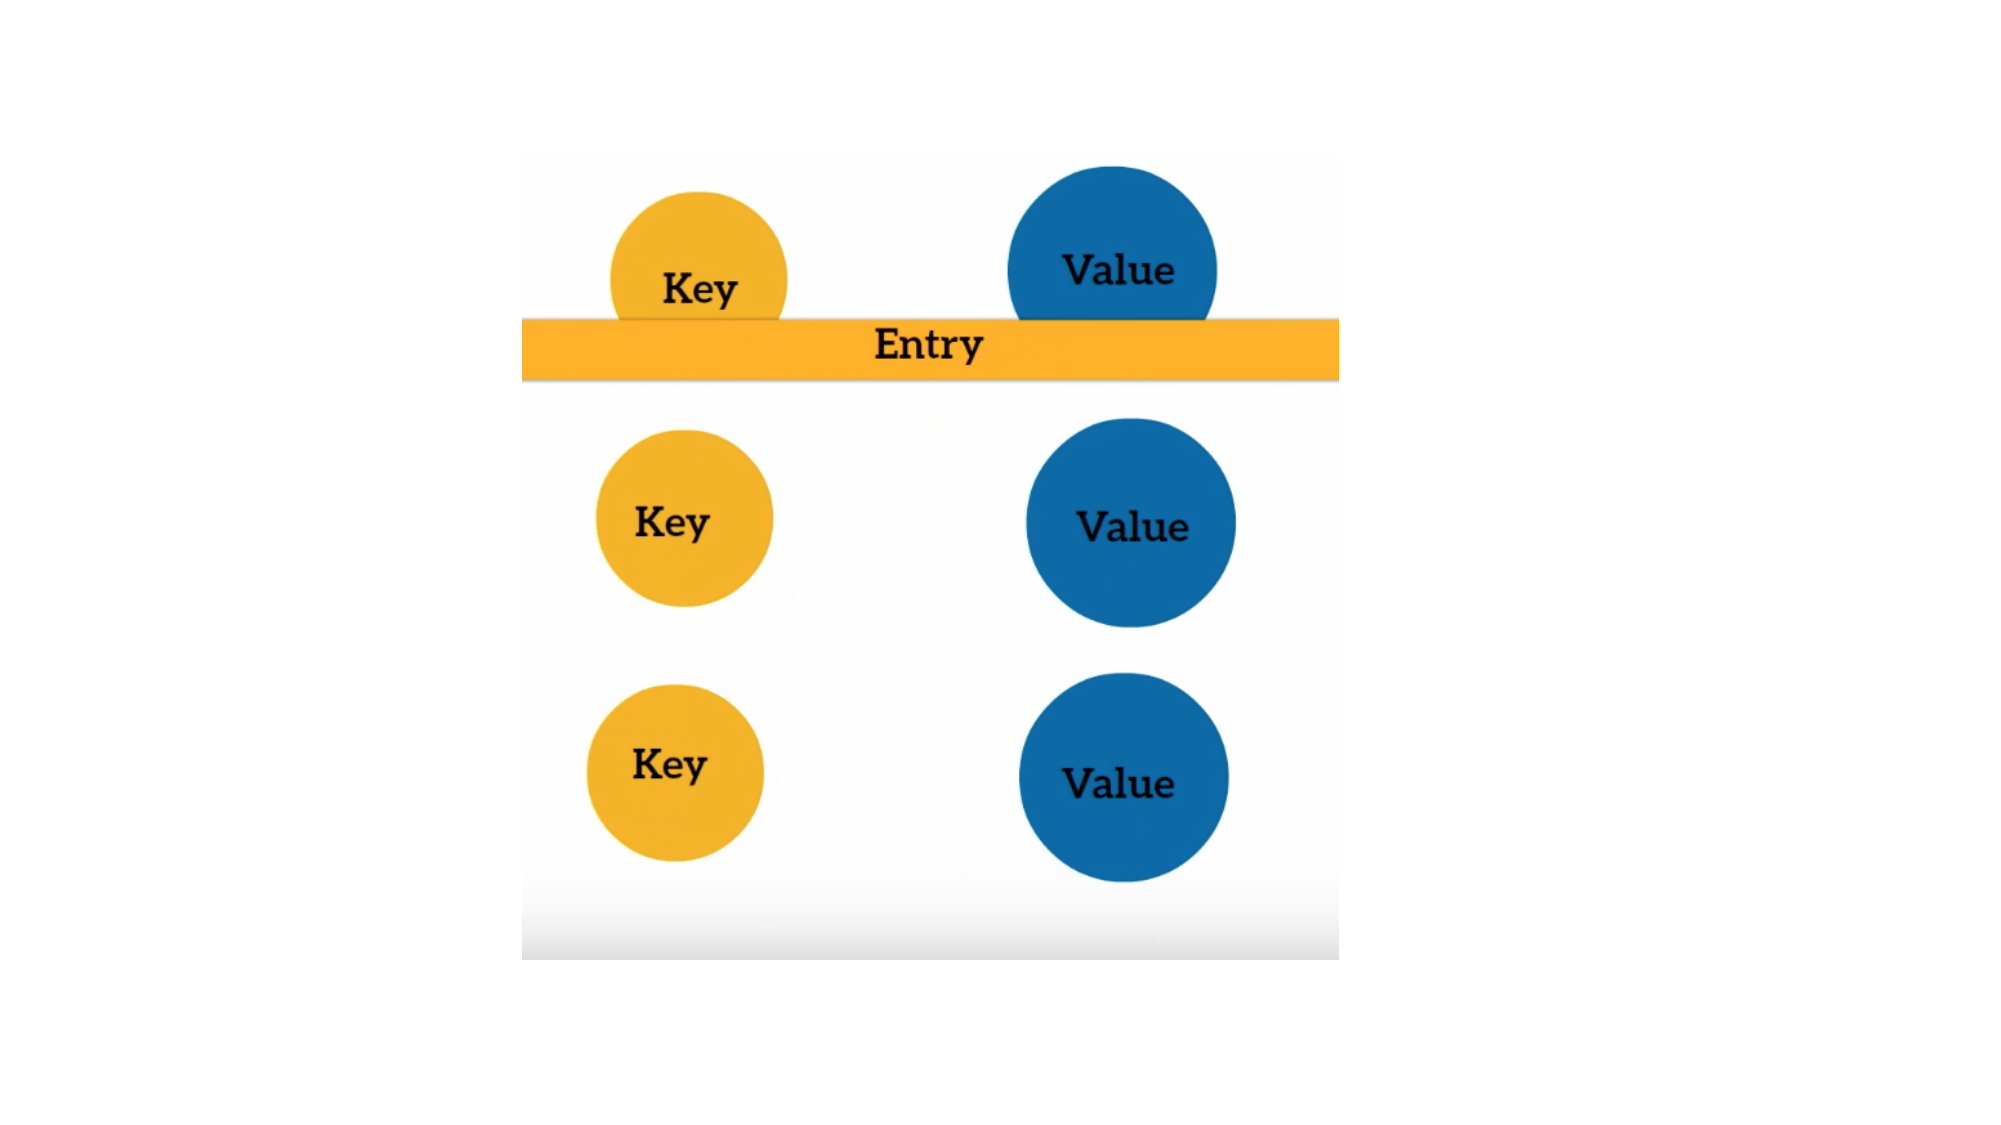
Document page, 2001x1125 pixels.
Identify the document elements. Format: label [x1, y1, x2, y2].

list [522, 154, 1338, 960]
